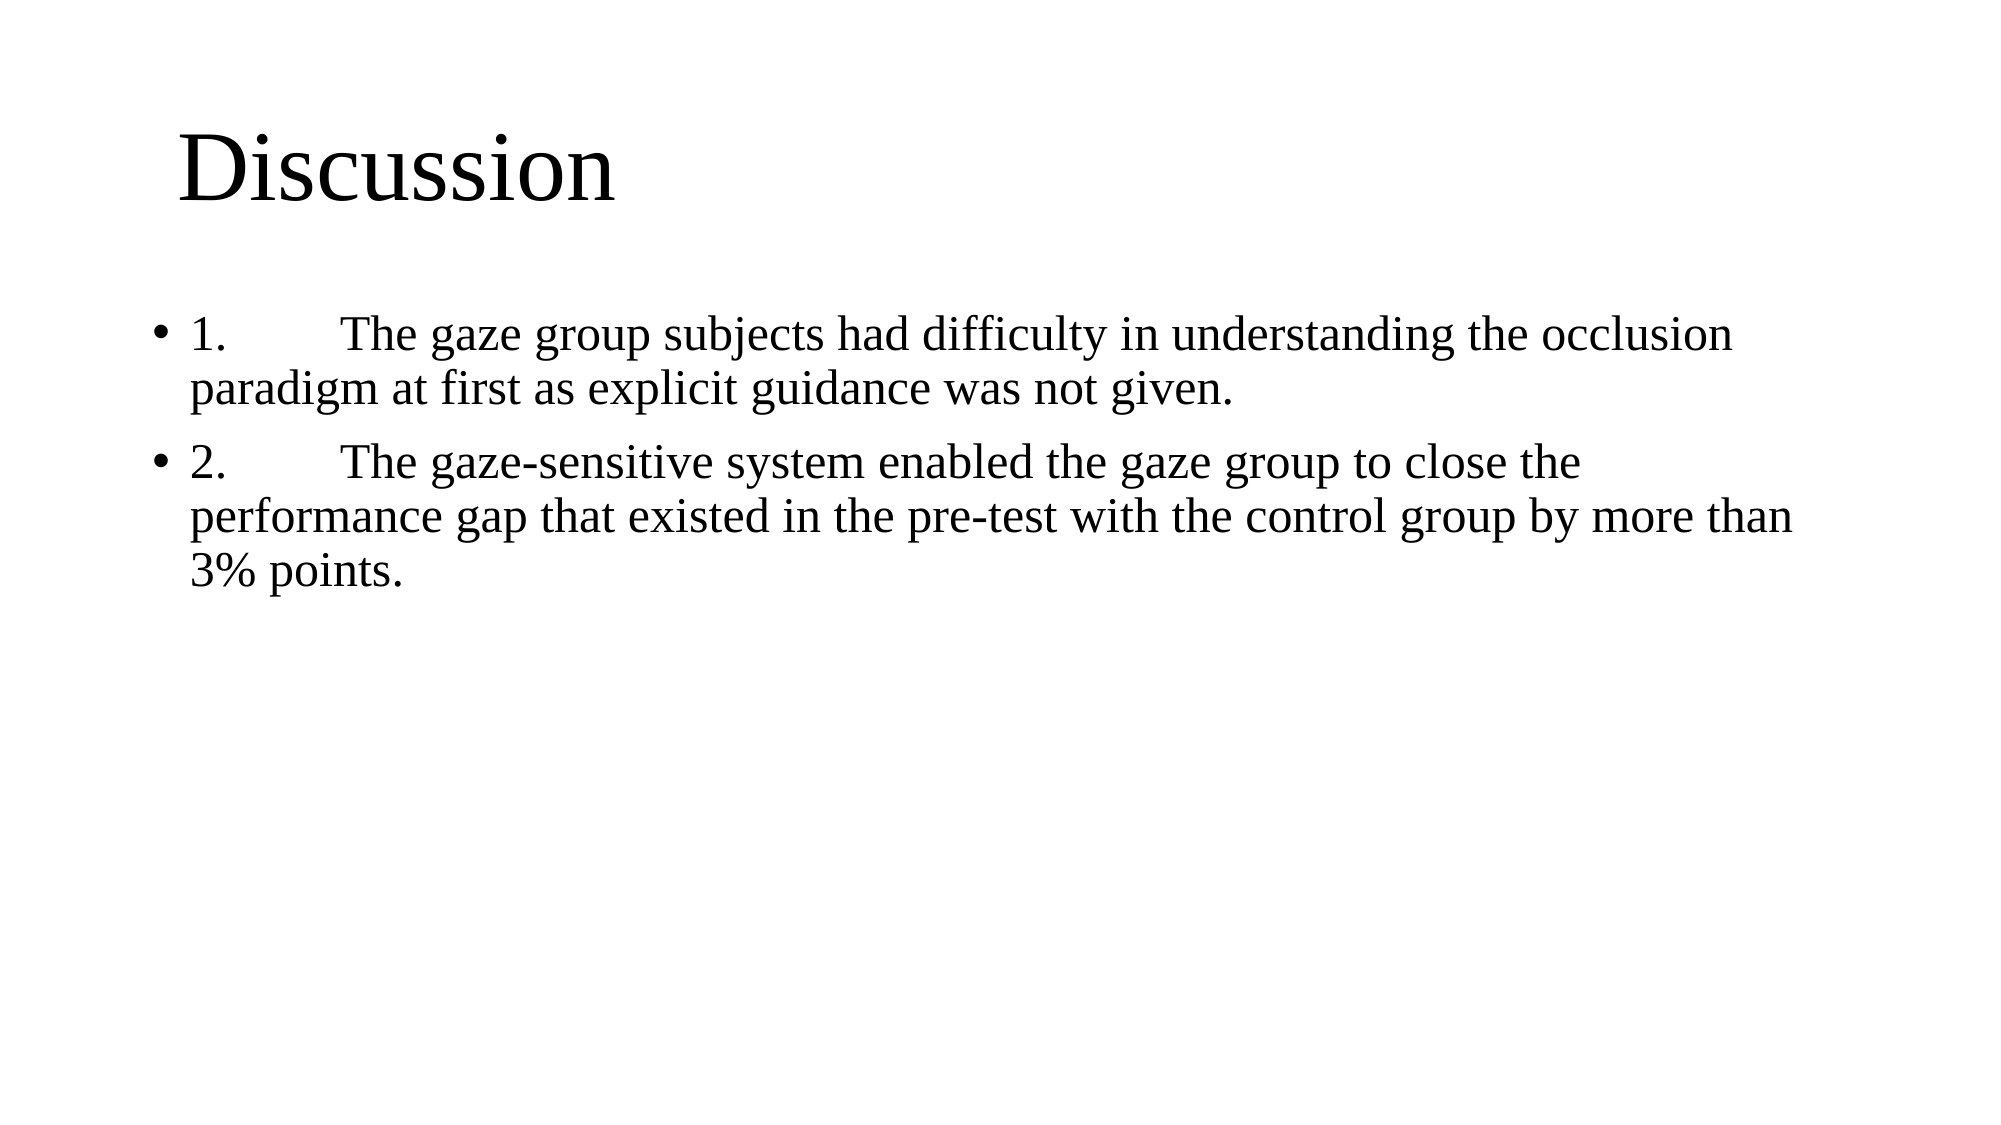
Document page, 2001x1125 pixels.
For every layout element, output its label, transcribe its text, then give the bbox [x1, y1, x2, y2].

list 1. The gaze group subjects had difficulty in understanding the occlusion paradigm at first as explicit guidance was not given. 2. The gaze-sensitive system enabled the gaze group to close the performance gap that existed in the pre-test with the control group by more than 3% points. [137, 299, 1863, 1014]
title Discussion [137, 59, 1863, 278]
